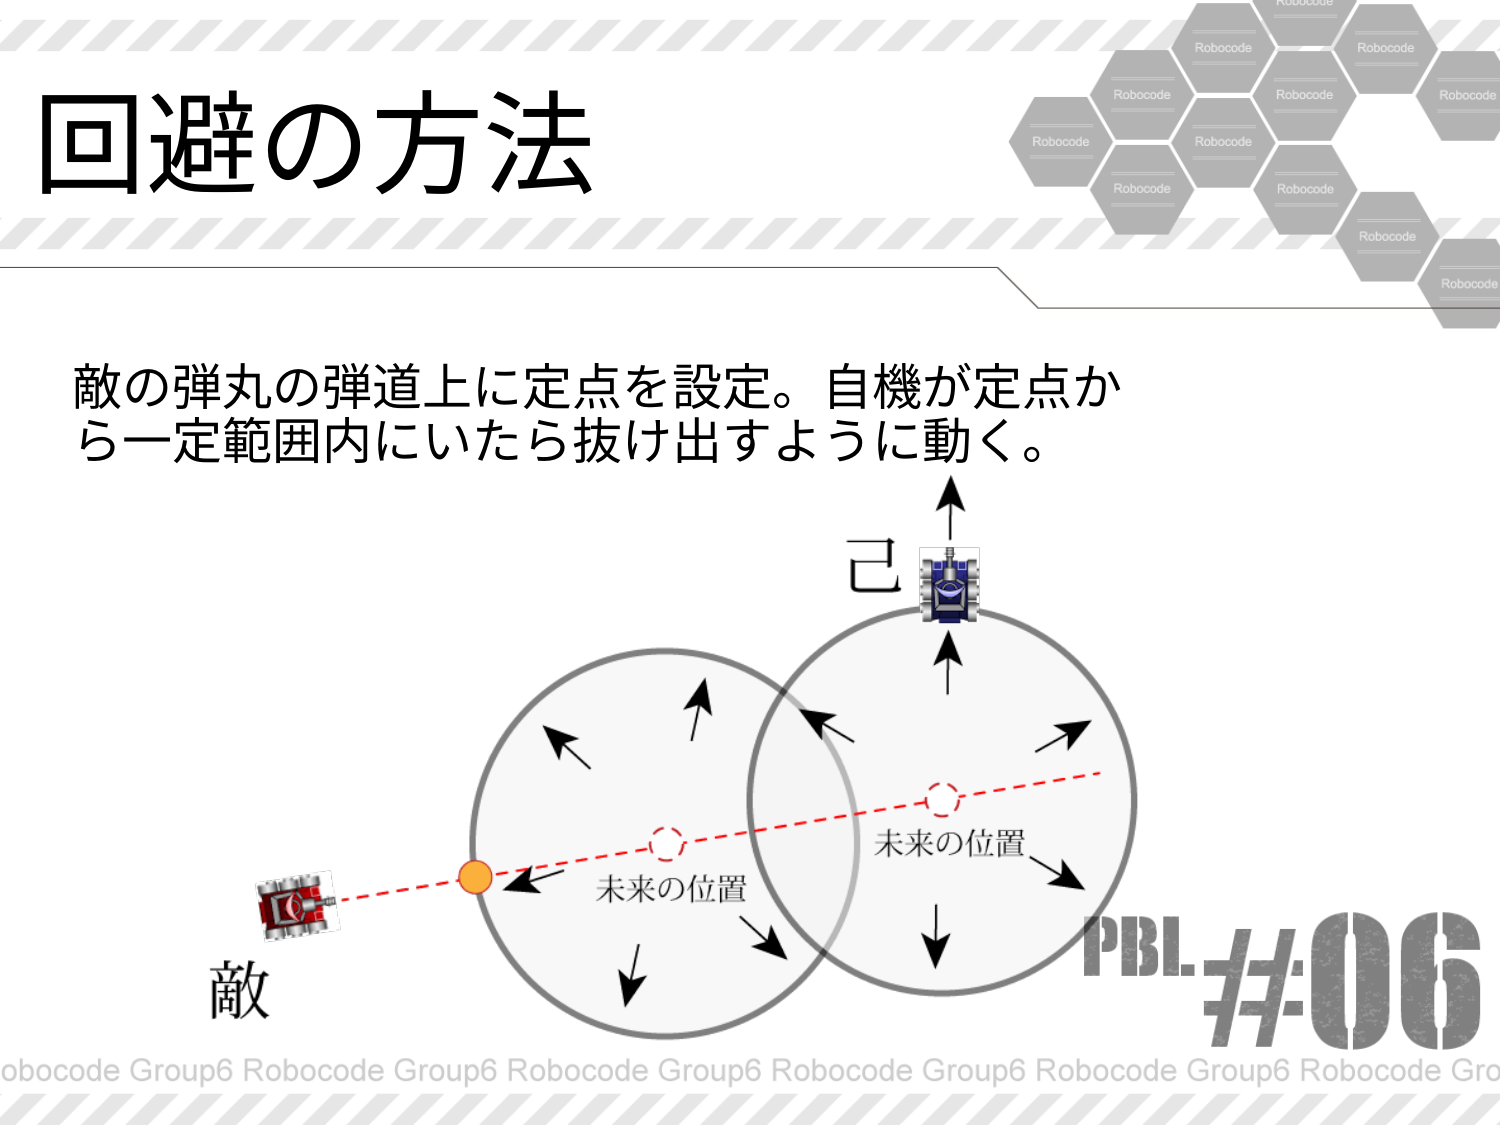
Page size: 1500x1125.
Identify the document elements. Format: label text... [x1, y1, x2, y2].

picture [0, 0, 1500, 1125]
title 回避の方法 [18, 67, 1009, 218]
subtitle 敵の弾丸の弾道上に定点を設定。自機が定点から一定範囲内にいたら抜け出すように動く。 [57, 355, 1183, 1048]
